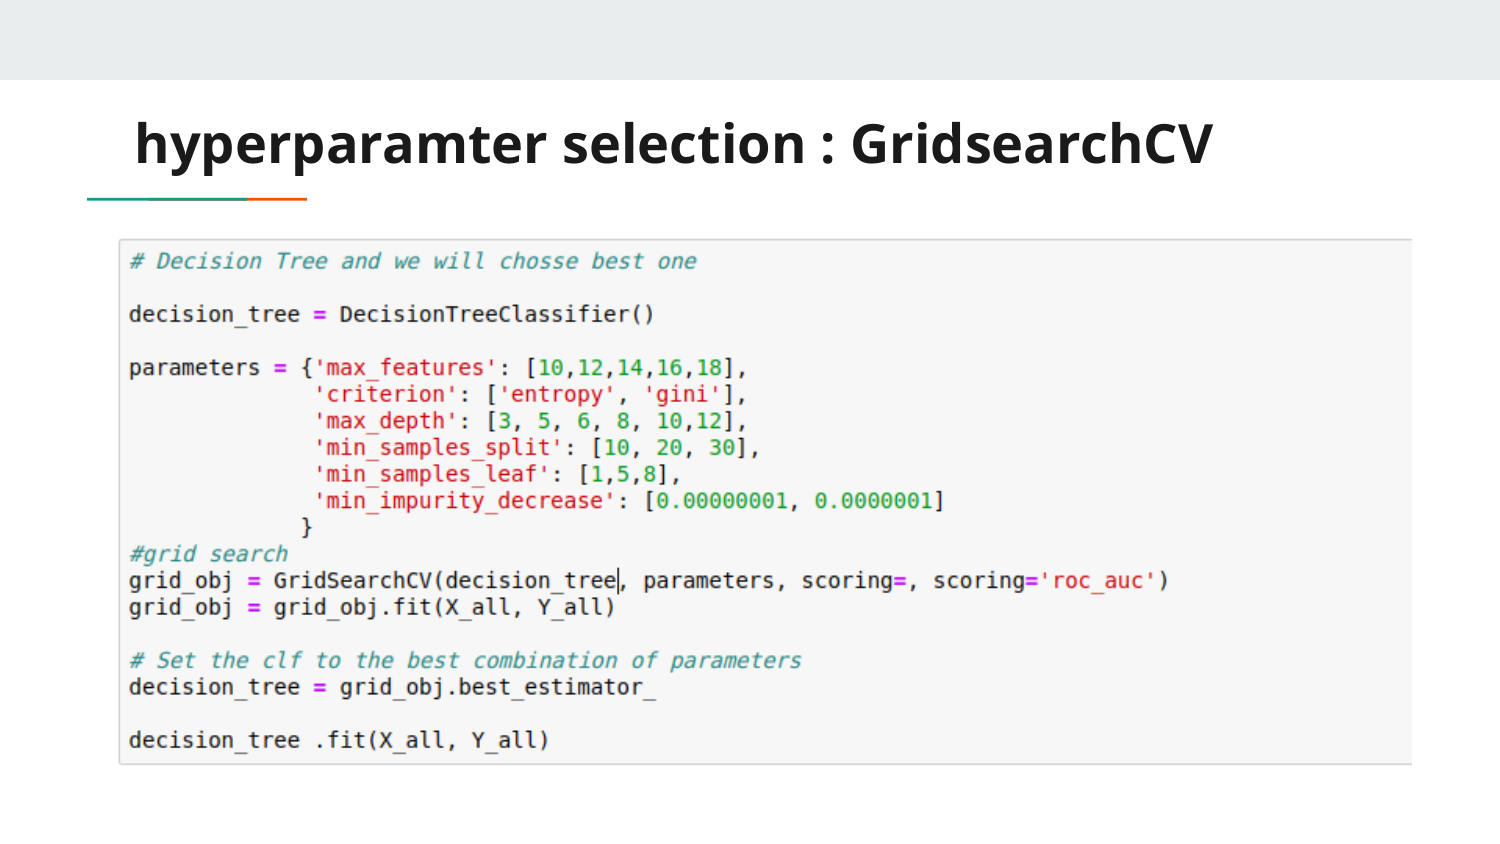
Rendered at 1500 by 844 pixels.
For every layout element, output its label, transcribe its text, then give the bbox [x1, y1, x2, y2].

title hyperparamter selection : GridsearchCV [119, 94, 1381, 177]
picture [111, 236, 1412, 770]
